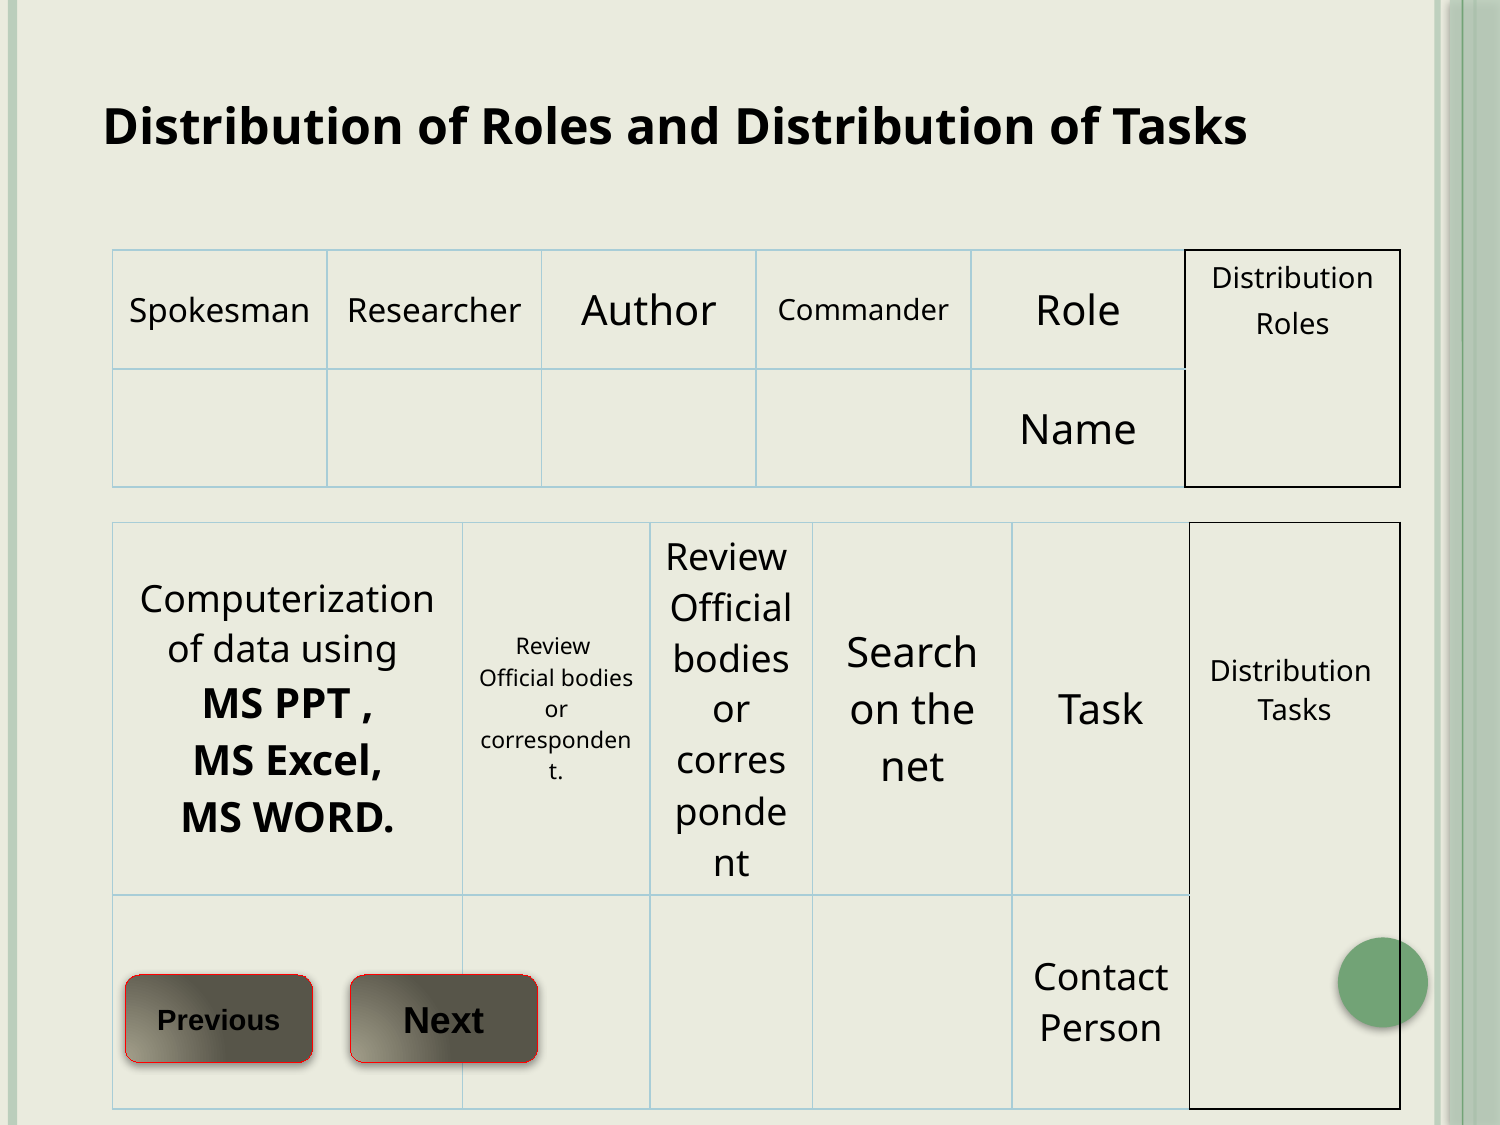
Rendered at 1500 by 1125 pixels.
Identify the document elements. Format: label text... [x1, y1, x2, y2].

table_header Commander [757, 251, 970, 368]
table_header Distribution Roles [1186, 251, 1399, 486]
table_cell [813, 896, 1011, 1108]
table_header Search on the net [813, 523, 1011, 894]
table_header Task [1013, 523, 1189, 894]
table_cell [113, 370, 326, 486]
table_header Role [972, 251, 1184, 368]
table_header Spokesman [113, 251, 326, 368]
table_cell Name [972, 370, 1184, 486]
table_header Review Official bodies or correspondent. [463, 523, 649, 894]
table_header Author [542, 251, 755, 368]
table_header Distribution Tasks [1190, 523, 1399, 1108]
table_header Review Official bodies or correspondent [651, 523, 812, 894]
table_cell Contact Person [1013, 896, 1189, 1108]
table_cell [542, 370, 755, 486]
table_header Researcher [328, 251, 541, 368]
table_cell [463, 896, 649, 1108]
table_cell [757, 370, 970, 486]
text_box Next [350, 974, 538, 1063]
table_header Computerization of data using MS PPT , MS Excel, MS WORD. [113, 523, 462, 894]
table_cell [328, 370, 541, 486]
text_box Previous [125, 974, 313, 1063]
table_cell [113, 896, 462, 1108]
table_cell [651, 896, 812, 1108]
text_box Distribution of Roles and Distribution of Tasks [87, 86, 1400, 162]
